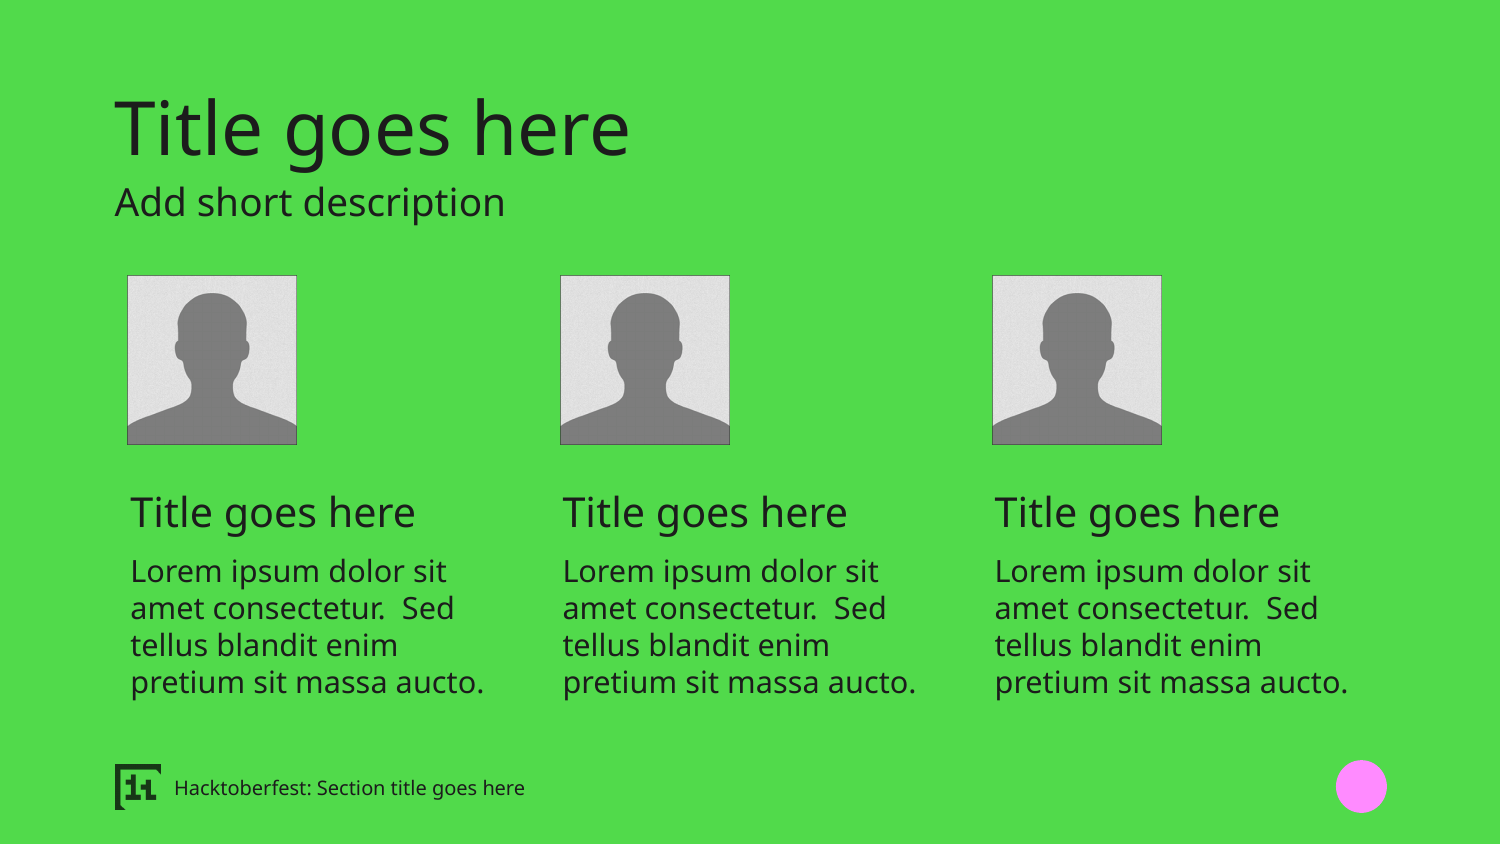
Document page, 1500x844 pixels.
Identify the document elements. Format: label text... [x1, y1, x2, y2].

text_box Title goes here [130, 483, 506, 537]
title Hacktoberfest: Section title goes here [173, 772, 1336, 801]
picture [114, 764, 161, 811]
picture [991, 275, 1162, 446]
text_box Title goes here [114, 76, 1357, 170]
text_box Add short description [114, 176, 1357, 225]
text_box Title goes here [562, 483, 938, 537]
text_box Lorem ipsum dolor sit amet consectetur. Sed tellus blandit enim pretium sit massa aucto. [994, 548, 1370, 700]
picture [127, 275, 298, 446]
picture [559, 275, 730, 446]
text_box Lorem ipsum dolor sit amet consectetur. Sed tellus blandit enim pretium sit massa aucto. [130, 548, 506, 700]
text_box Title goes here [994, 483, 1370, 537]
text_box Lorem ipsum dolor sit amet consectetur. Sed tellus blandit enim pretium sit massa aucto. [562, 548, 938, 700]
slide_number [1336, 526, 1387, 844]
